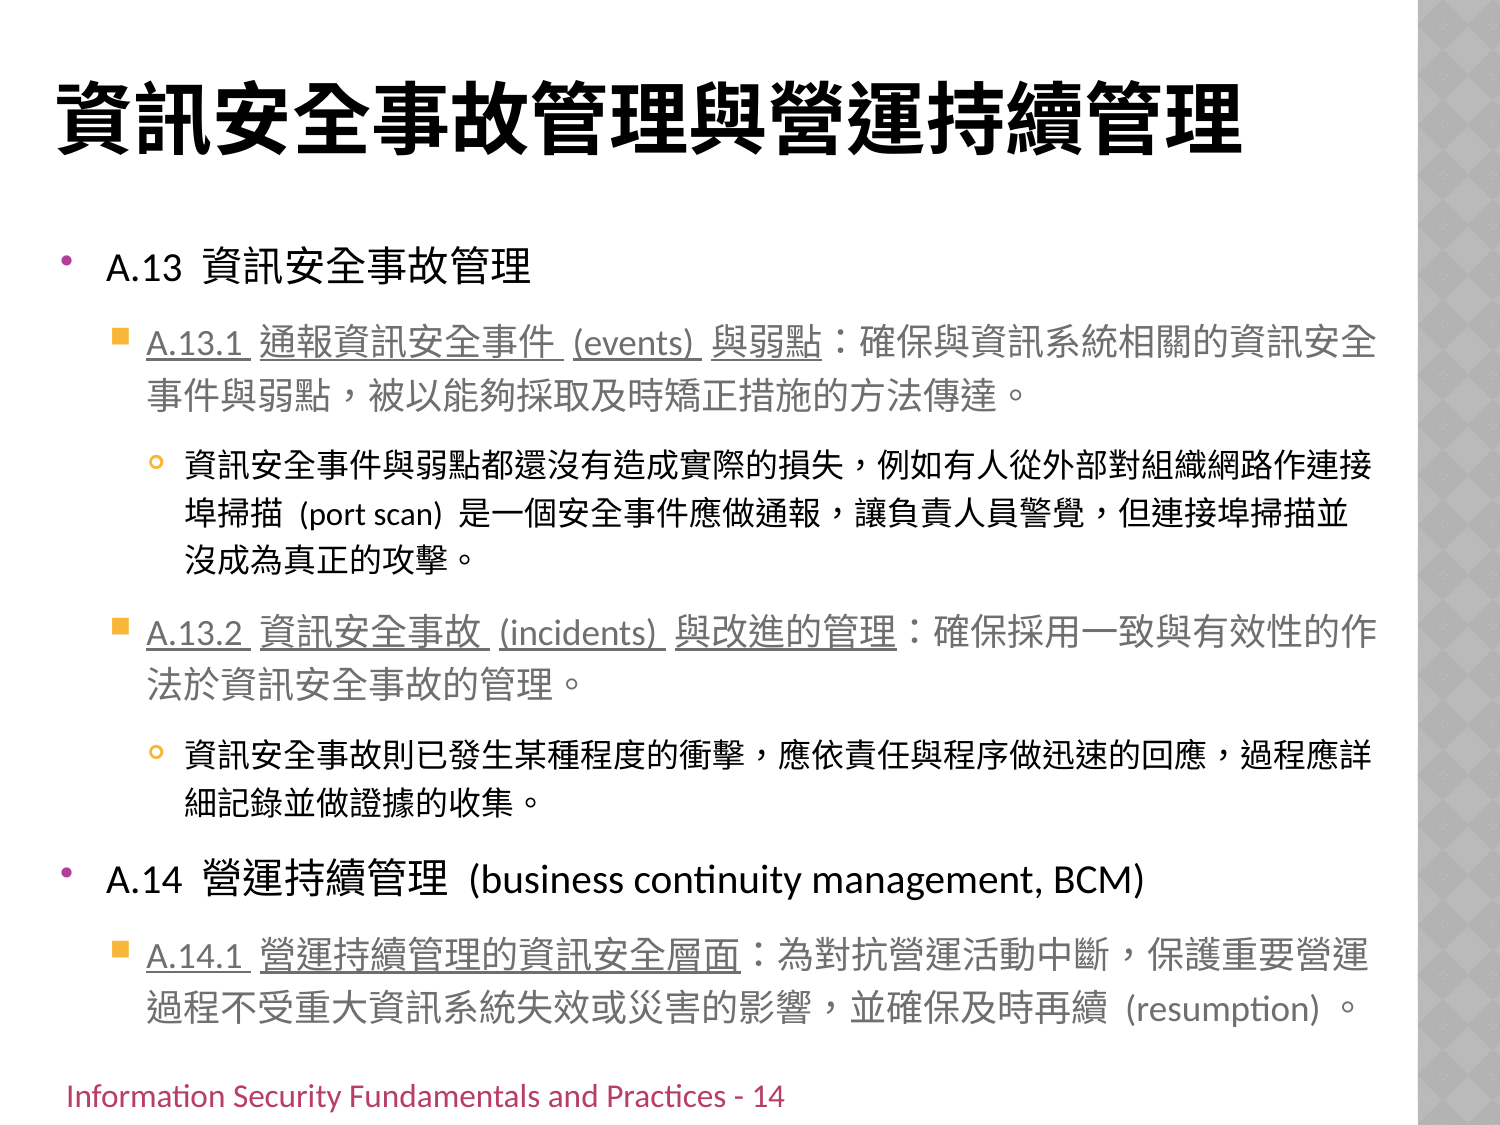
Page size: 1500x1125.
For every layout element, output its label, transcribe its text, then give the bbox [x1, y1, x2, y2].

list A.13 資訊安全事故管理 A.13.1 通報資訊安全事件 (events) 與弱點：確保與資訊系統相關的資訊安全事件與弱點，被以能夠採取及時矯正措施的方法傳達。 資訊安全事件與弱點都還沒有造成實際的損失，例如有人從外部對組織網路作連接埠掃描 (port scan) 是一個安全事件應做通報，讓負責人員警覺，但連接埠掃描並沒成為真正的攻擊。 A.13.2 資訊安全事故 (incidents) 與改進的管理：確保採用一致與有效性的作法於資訊安全事故的管理。 資訊安全事故則已發生某種程度的衝擊，應依責任與程序做迅速的回應，過程應詳細記錄並做證據的收集。 A.14 營運持續管理 (business continuity management, BCM) A.14.1 營運持續管理的資訊安全層面：為對抗營運活動中斷，保護重要營運過程不受重大資訊系統失效或災害的影響，並確保及時再續 (resumption)。 [46, 222, 1395, 1059]
title 資訊安全事故管理與營運持續管理 [46, 52, 1395, 164]
